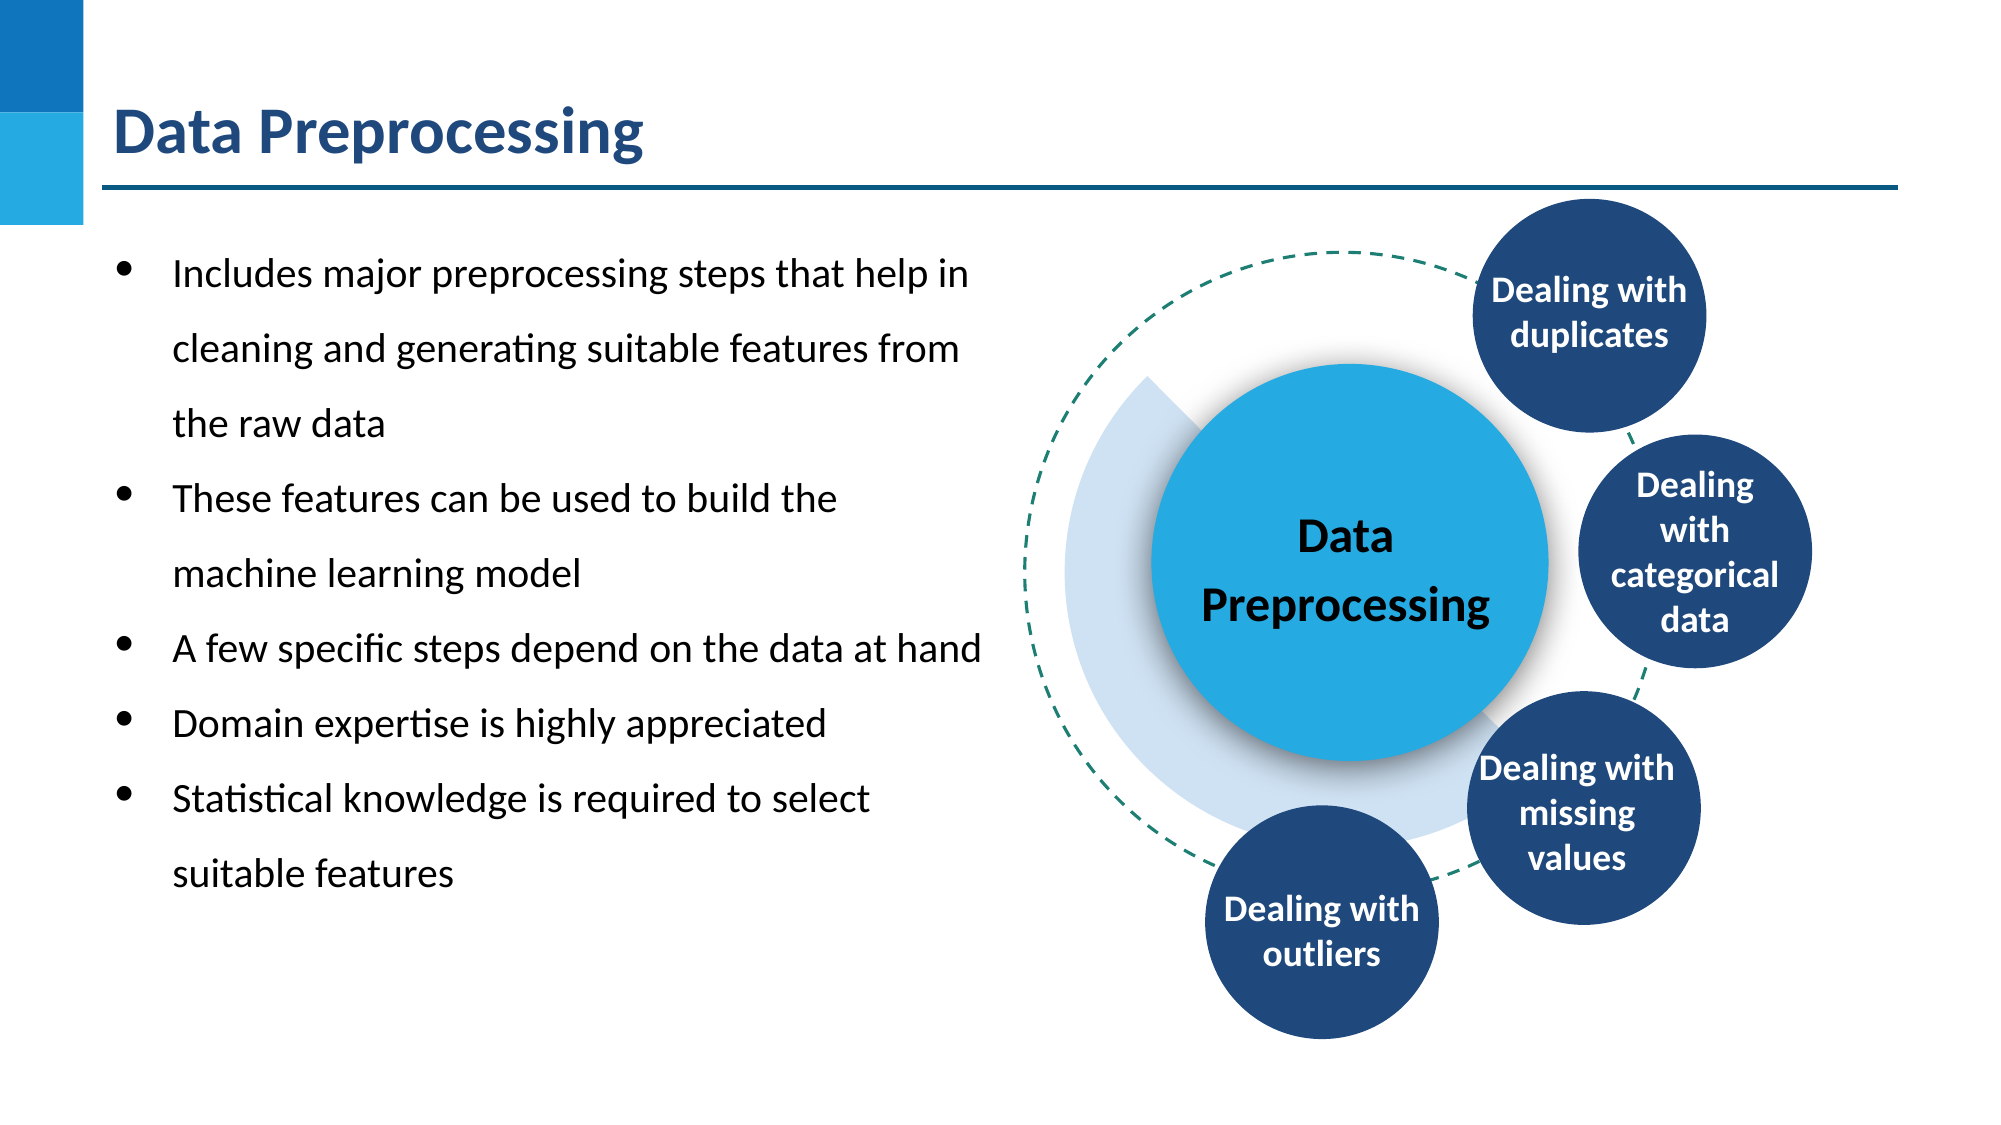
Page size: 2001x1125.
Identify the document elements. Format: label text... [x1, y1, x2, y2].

text_box [1667, 434, 1744, 445]
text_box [1151, 363, 1549, 762]
text_box Dealing with outliers [1182, 899, 1462, 989]
text_box [1492, 198, 1687, 250]
text_box Dealing with duplicates [1450, 250, 1729, 370]
text_box [1510, 899, 1658, 925]
text_box [1226, 989, 1418, 1040]
text_box [1667, 656, 1748, 669]
text_box Includes major preprocessing steps that help in cleaning and generating suitable features from the raw data These features can be used to build the machine learning model A few specific steps depend on the data at hand Domain expertise is highly appreciated Statistical knowledge is required to select suitable features [82, 205, 1008, 968]
text_box [1796, 492, 1813, 611]
text_box Data Preprocessing [111, 84, 1907, 171]
text_box Dealing with categorical data [1667, 445, 1796, 656]
text_box Dealing with missing values [1667, 727, 1700, 893]
text_box [1667, 370, 1694, 404]
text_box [1021, 254, 1663, 891]
